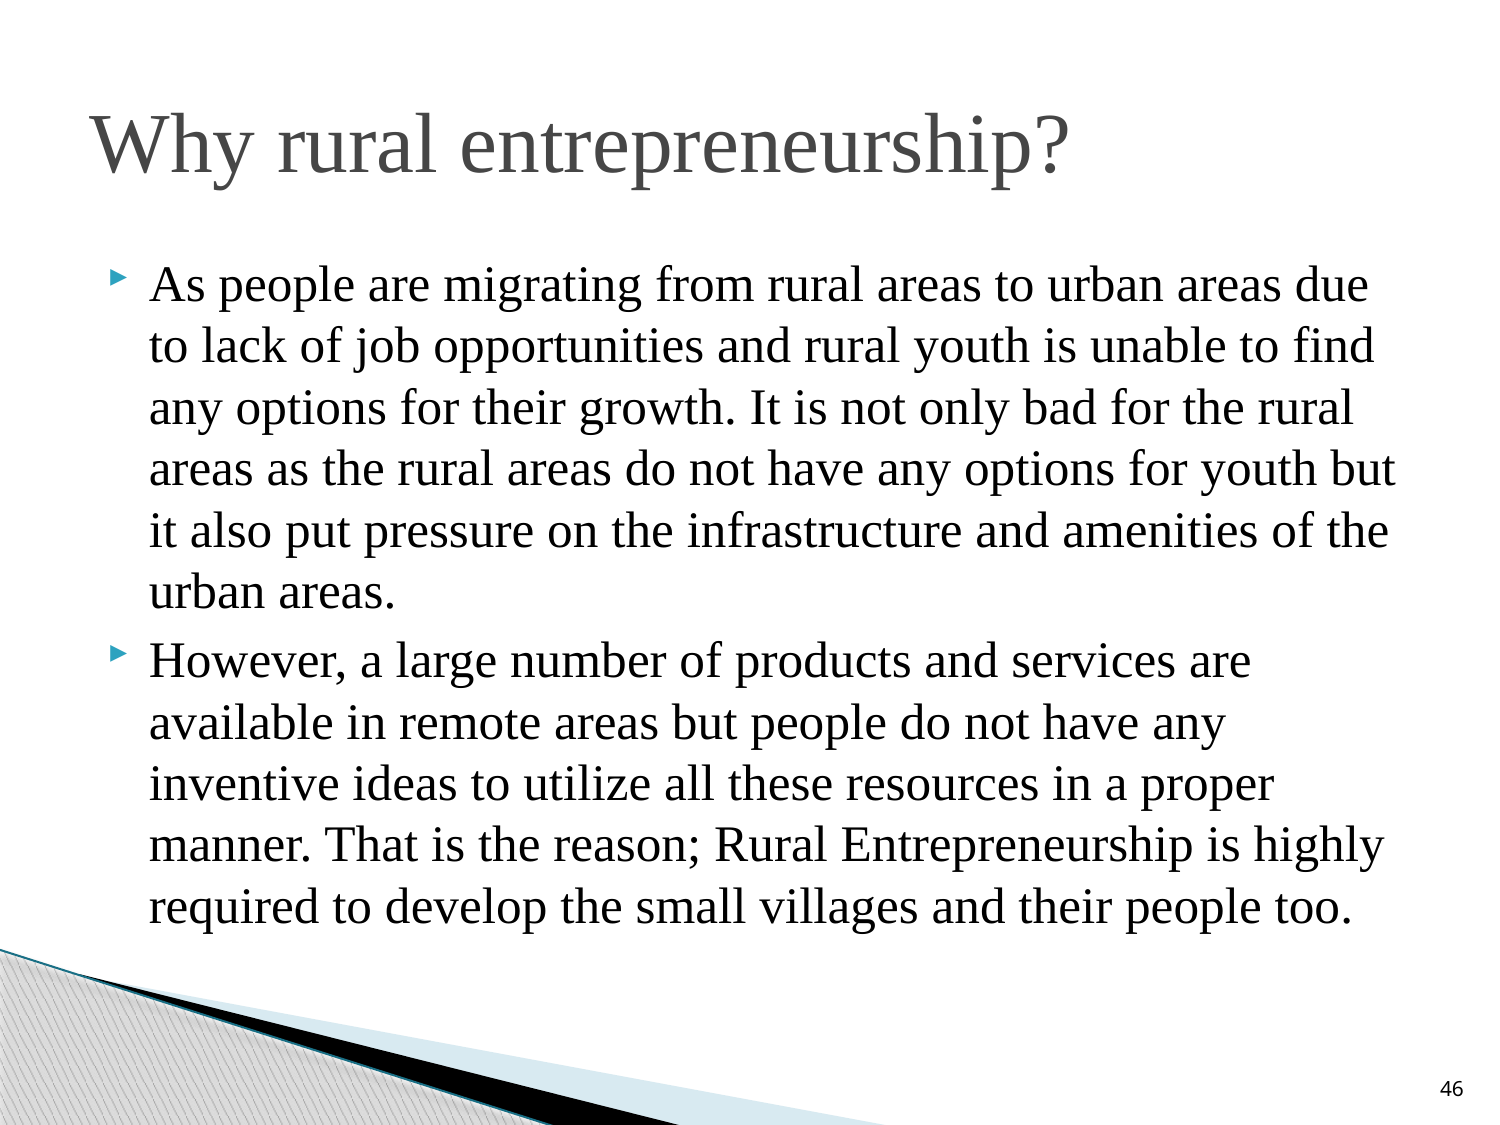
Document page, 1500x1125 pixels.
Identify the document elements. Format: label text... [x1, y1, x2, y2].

title Why rural entrepreneurship? [75, 45, 1425, 233]
slide_number 46 [1418, 1051, 1479, 1112]
list As people are migrating from rural areas to urban areas due to lack of job opportunities and rural youth is unable to find any options for their growth. It is not only bad for the rural areas as the rural areas do not have any options for youth but it also put pressure on the infrastructure and amenities of the urban areas. However, a large number of products and services are available in remote areas but people do not have any inventive ideas to utilize all these resources in a proper manner. That is the reason; Rural Entrepreneurship is highly required to develop the small villages and their people too. [75, 243, 1425, 986]
